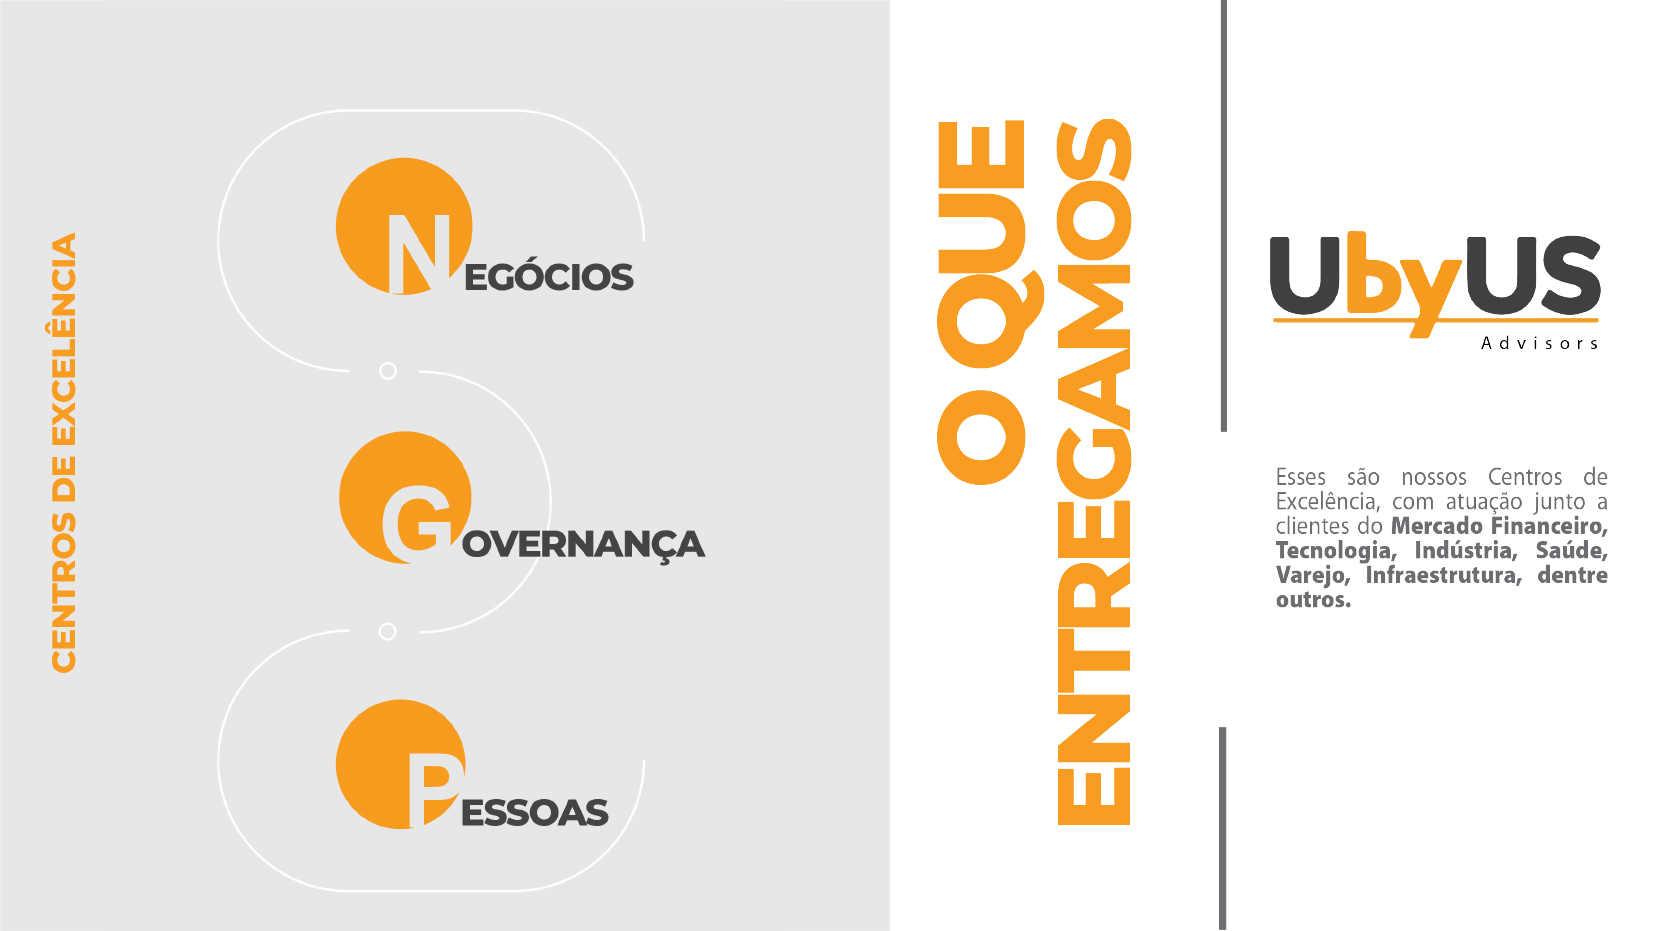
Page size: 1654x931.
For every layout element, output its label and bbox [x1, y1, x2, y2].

picture [0, 0, 890, 931]
picture [920, 119, 1172, 833]
picture [1270, 231, 1605, 354]
picture [1219, 0, 1227, 930]
picture [1274, 463, 1613, 614]
